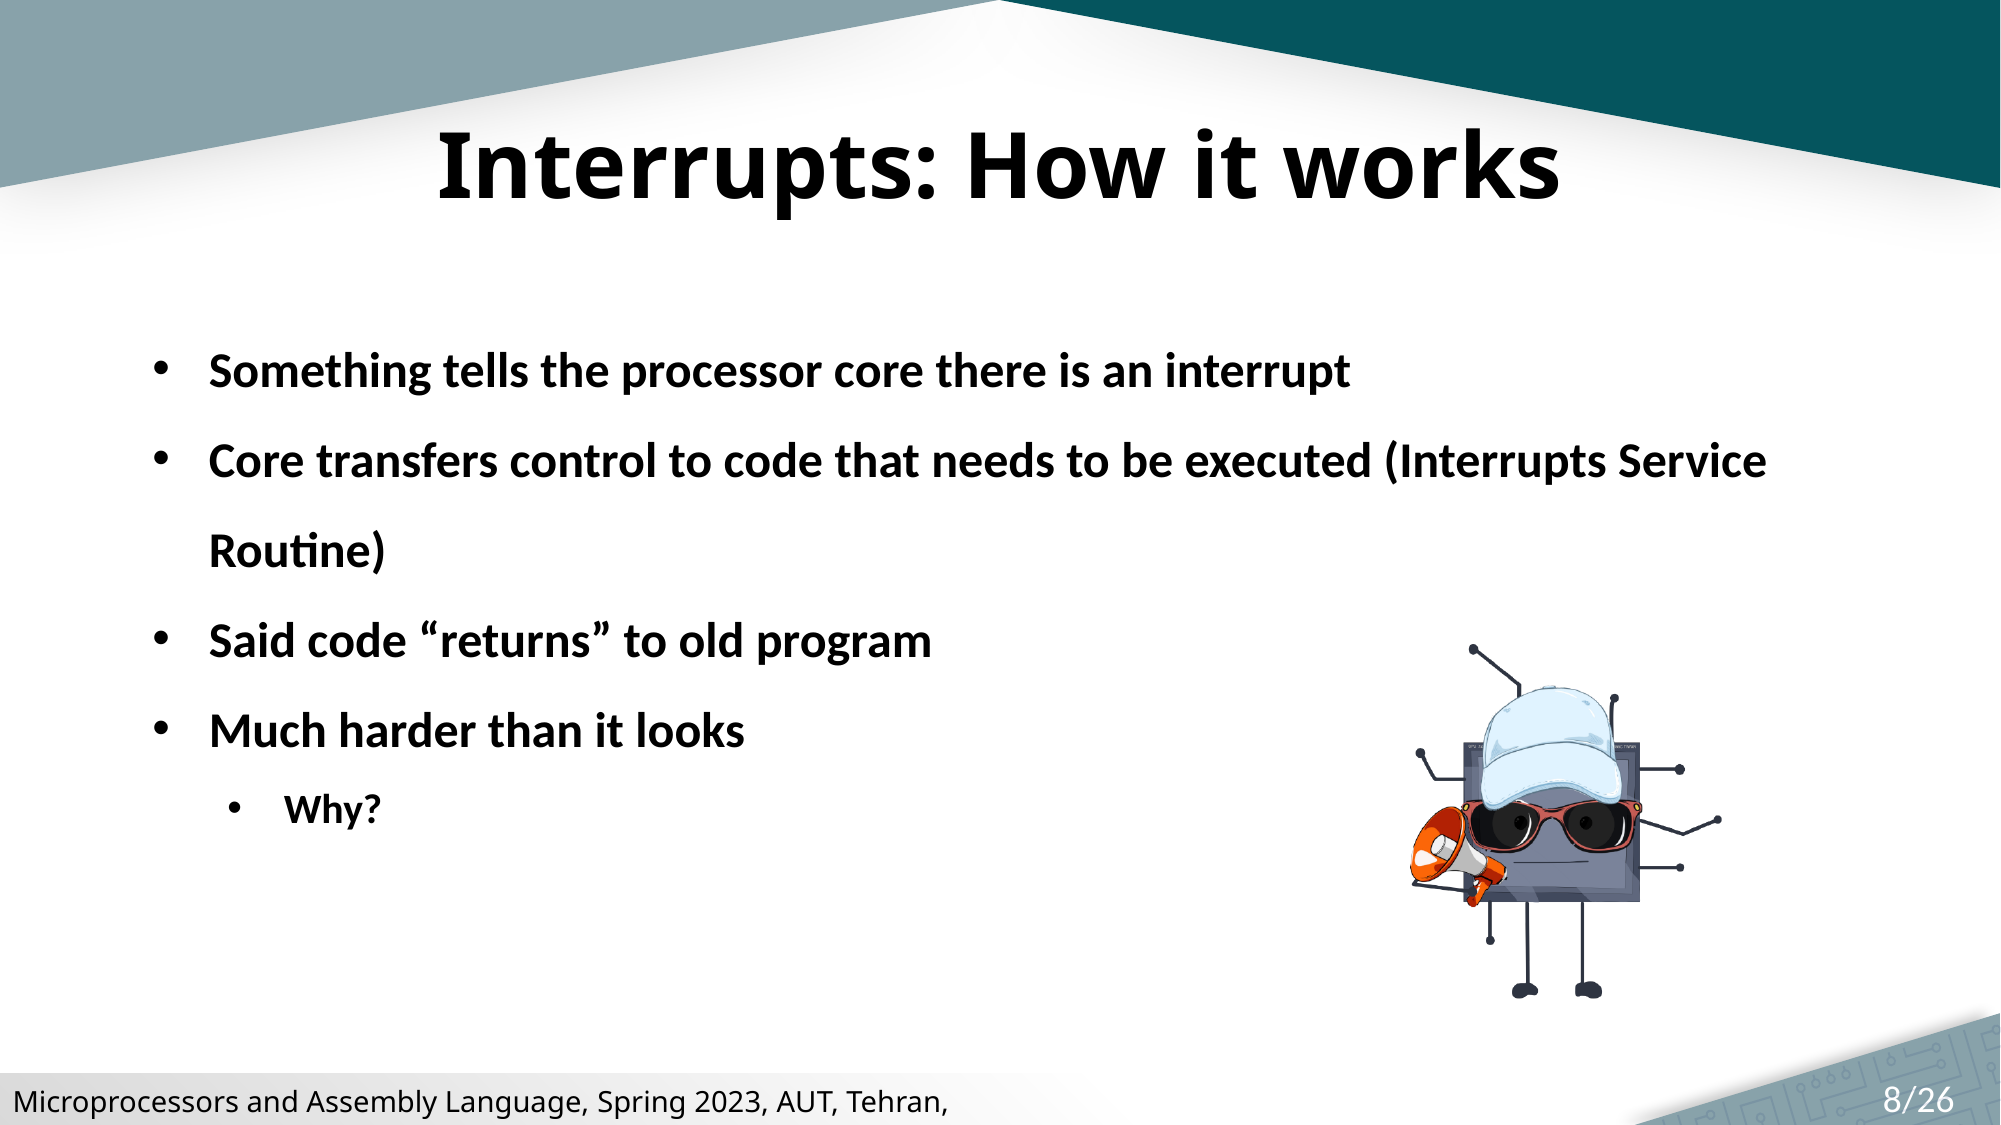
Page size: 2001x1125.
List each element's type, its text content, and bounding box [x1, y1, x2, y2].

picture [1245, 595, 1886, 1048]
title Interrupts: How it works [137, 59, 1863, 278]
list Something tells the processor core there is an interrupt Core transfers control to code that needs to be executed (Interrupts Service Routine) Said code “returns” to old program Much harder than it looks Why? [137, 299, 1863, 1014]
